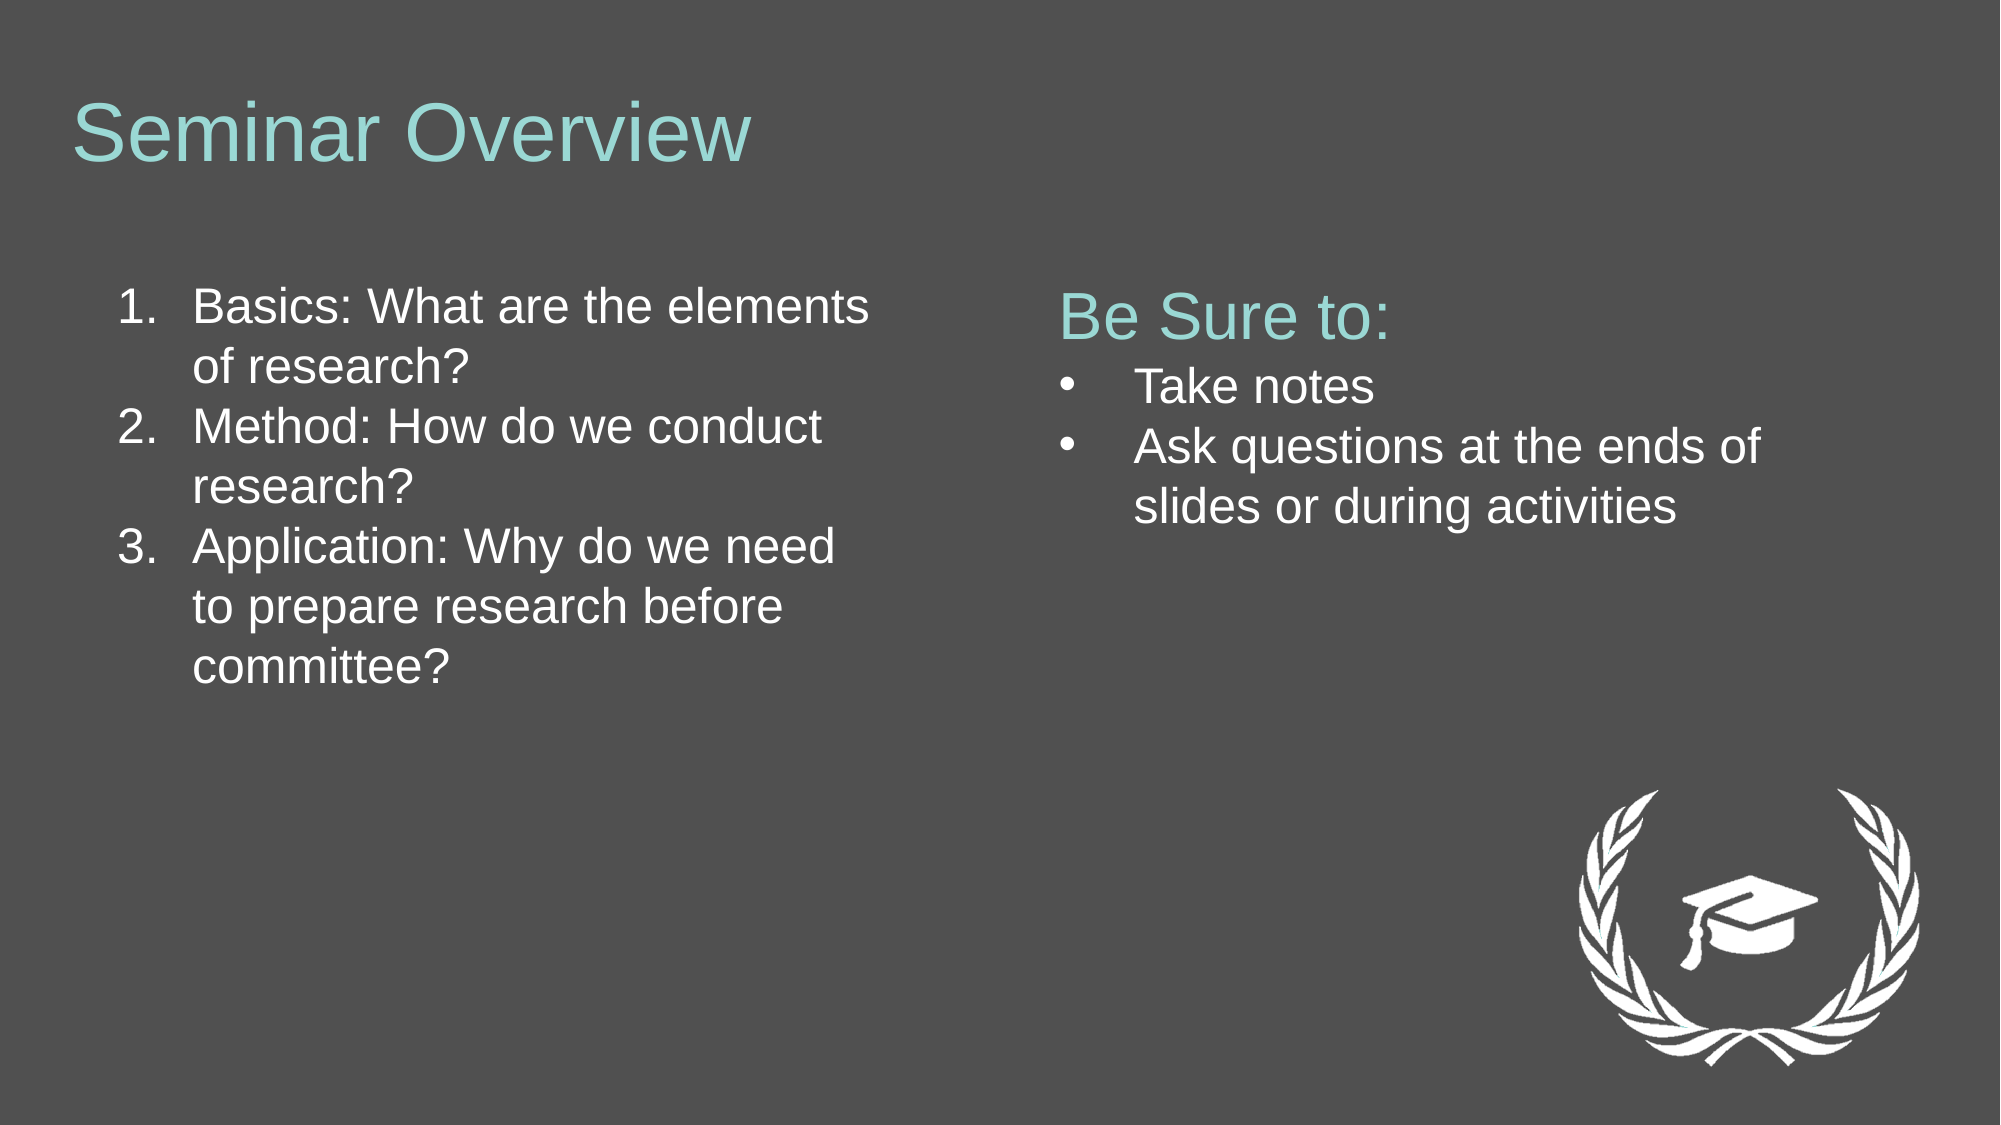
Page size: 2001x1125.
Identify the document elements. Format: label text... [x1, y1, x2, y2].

picture [1566, 744, 1927, 1106]
text_box Be Sure to: Take notes Ask questions at the ends of slides or during activities [1043, 265, 1849, 544]
text_box Seminar Overview [56, 70, 1519, 187]
text_box Basics: What are the elements of research? Method: How do we conduct research? Application: Why do we need to prepare research before committee? [102, 265, 907, 706]
